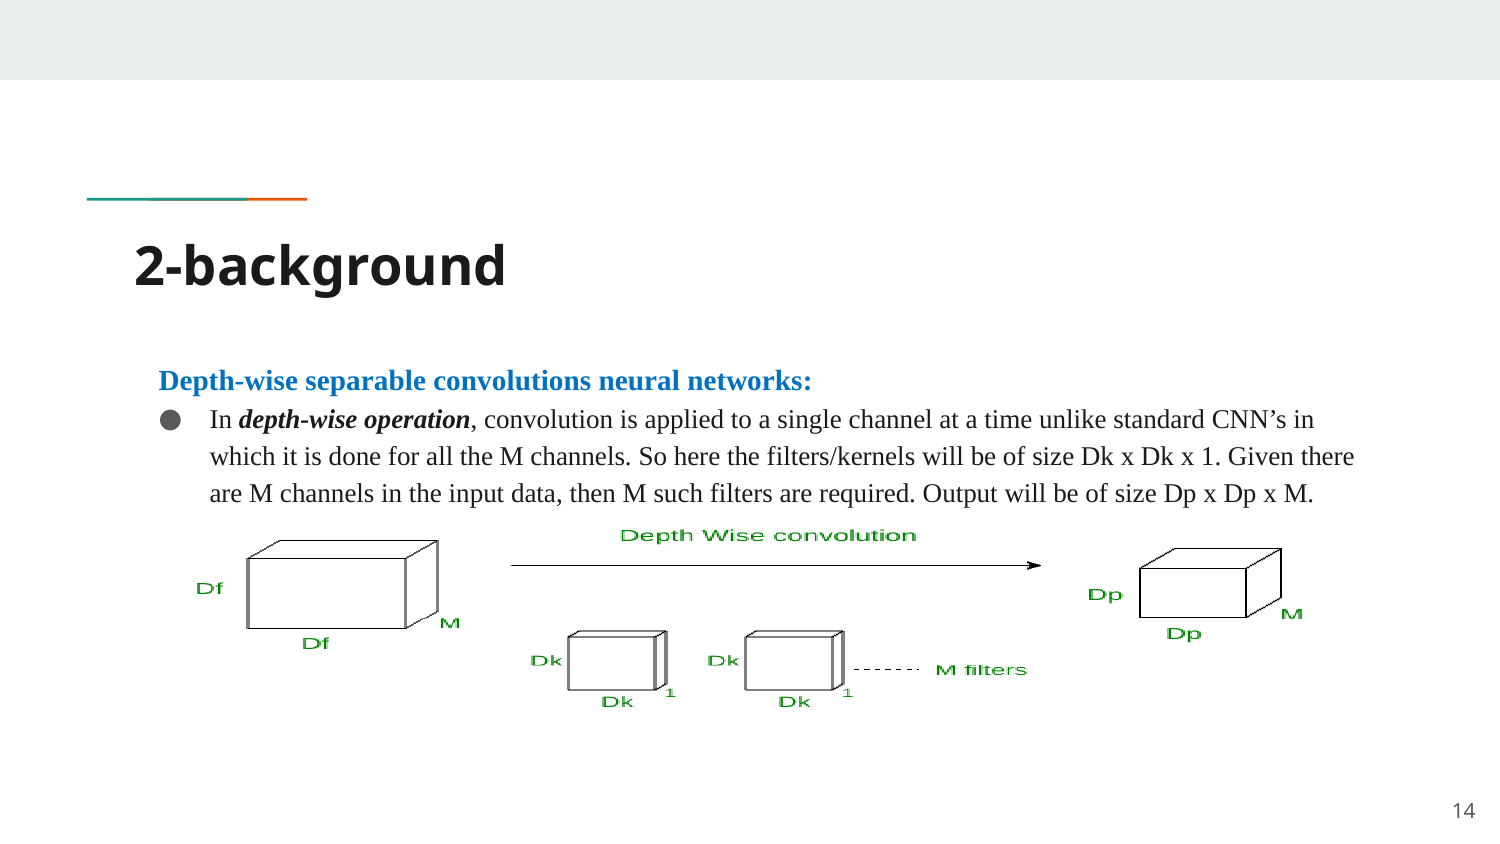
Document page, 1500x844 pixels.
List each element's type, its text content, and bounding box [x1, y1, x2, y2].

slide_number ‹#› [1400, 779, 1491, 844]
title 2-background [119, 216, 1381, 305]
picture [174, 525, 1327, 713]
list Depth-wise separable convolutions neural networks: In depth-wise operation, convolution is applied to a single channel at a time unlike standard CNN’s in which it is done for all the M channels. So here the filters/kernels will be of size Dk x Dk x 1. Given there are M channels in the input data, then M such filters are required. Output will be of size Dp x Dp x M. [119, 341, 1381, 712]
